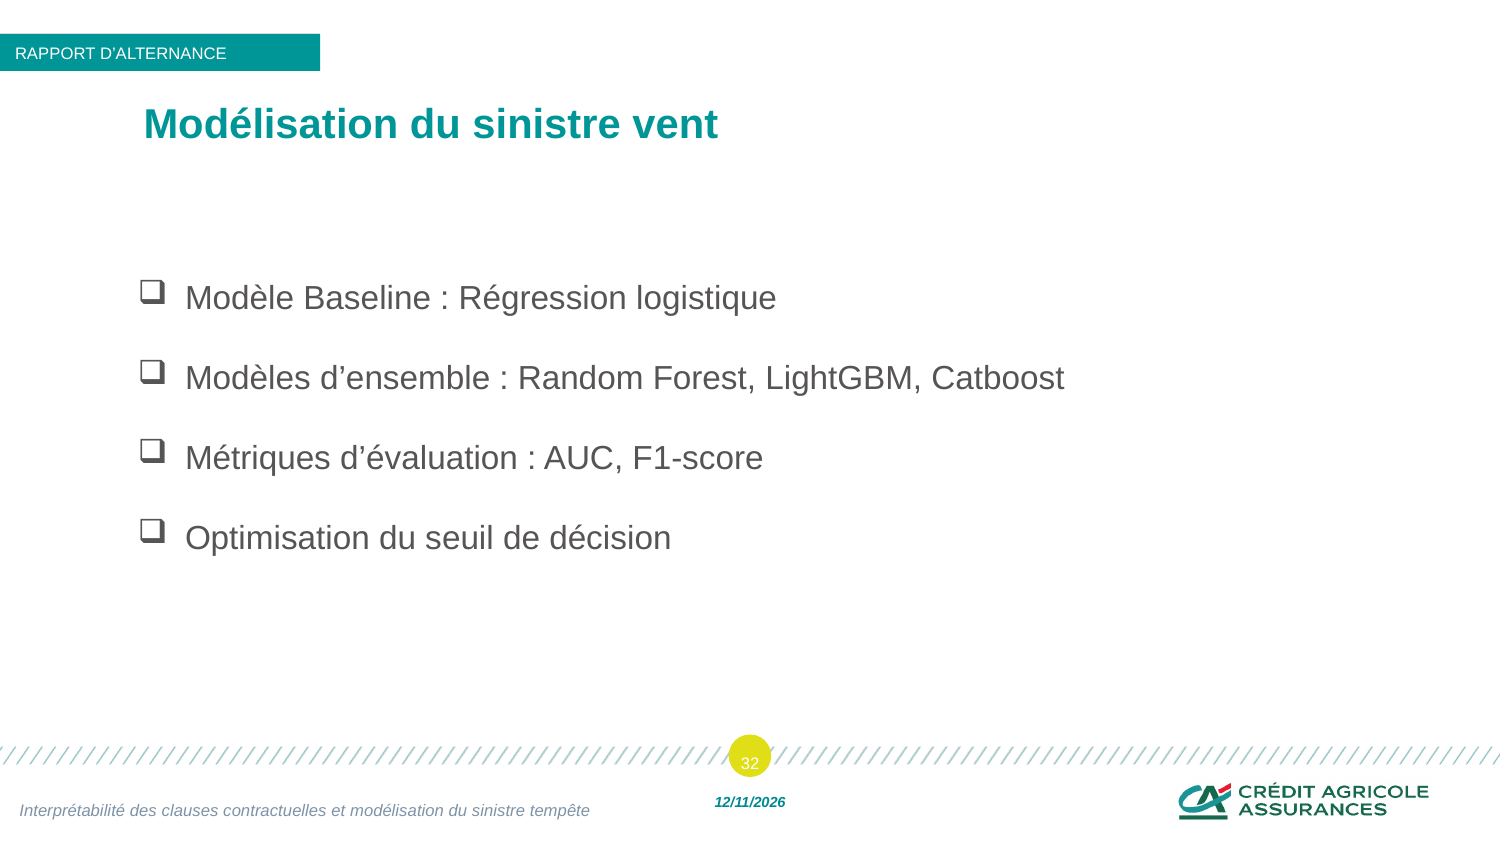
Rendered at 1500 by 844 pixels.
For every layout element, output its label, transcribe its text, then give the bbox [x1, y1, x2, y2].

picture [1306, 730, 1500, 830]
list RAPPORT D’ALTERNANCE [0, 33, 321, 71]
footer Interprétabilité des clauses contractuelles et modélisation du sinistre tempête [13, 791, 123, 829]
text_box Modèle Baseline : Régression logistique Modèles d’ensemble : Random Forest, LightGBM, Catboost Métriques d’évaluation : AUC, F1-score Optimisation du seuil de décision [123, 229, 1306, 844]
title Modélisation du sinistre vent [137, 98, 1458, 203]
picture [0, 730, 123, 775]
